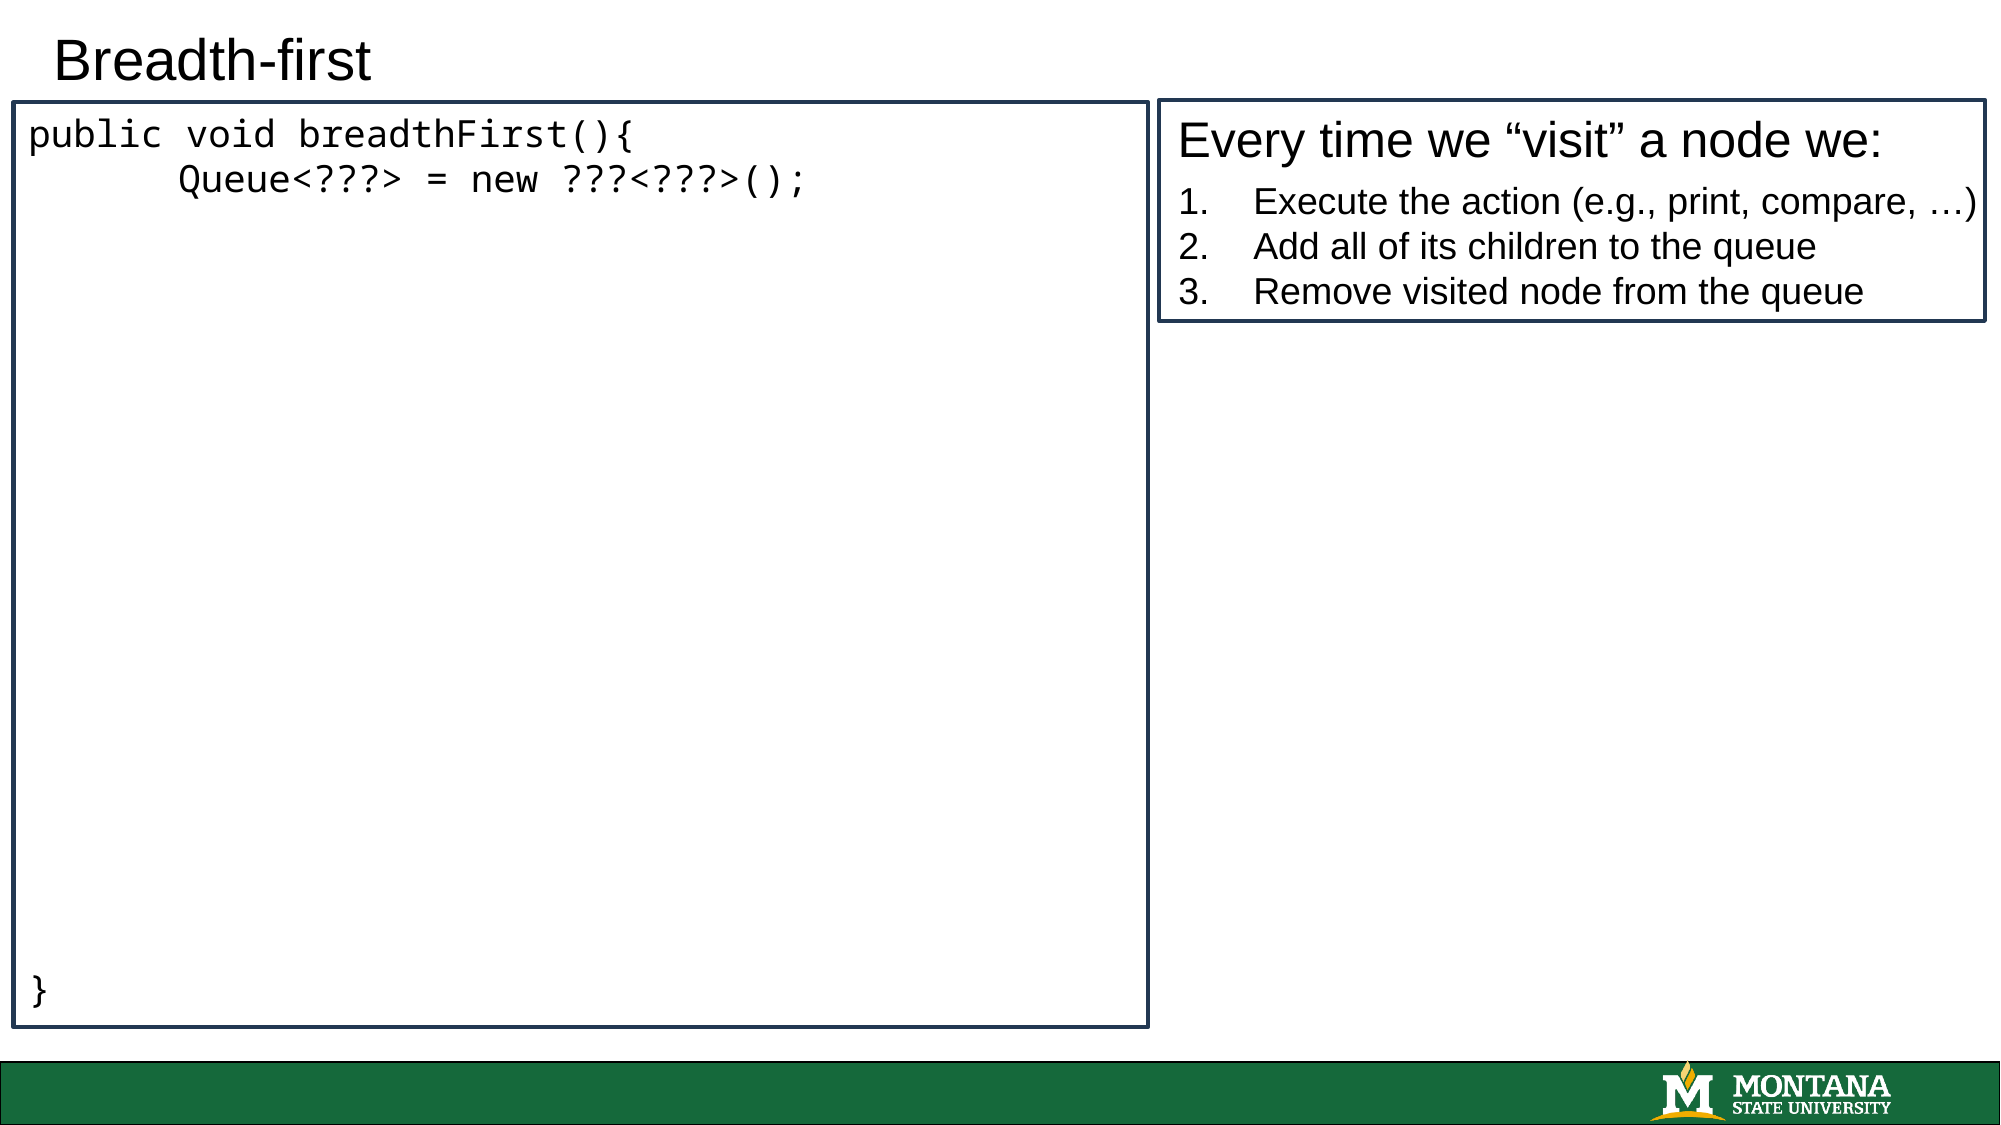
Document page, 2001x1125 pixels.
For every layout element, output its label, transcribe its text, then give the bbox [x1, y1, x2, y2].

picture [1649, 1060, 1892, 1122]
text_box public void breadthFirst(){ Queue<???> = new ???<???>(); } [11, 100, 1150, 1029]
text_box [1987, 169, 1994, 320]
text_box [1157, 98, 1987, 323]
text_box Breadth-first [39, 15, 388, 100]
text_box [1892, 1060, 2000, 1125]
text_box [0, 1060, 1648, 1125]
